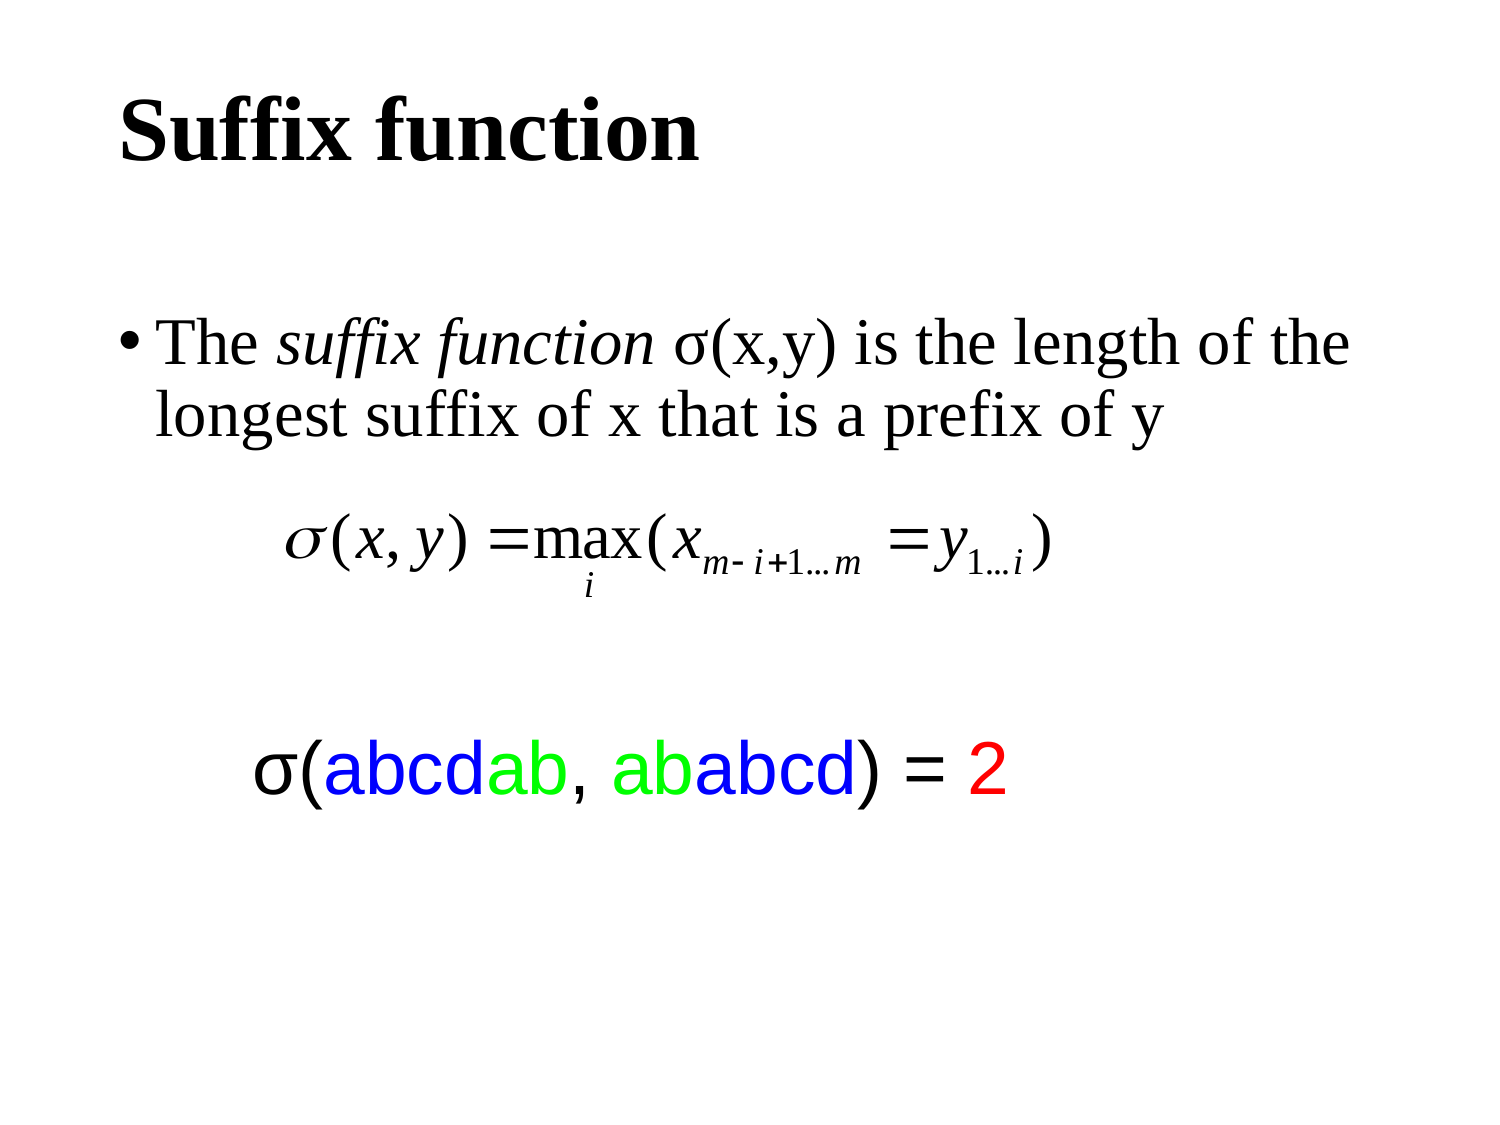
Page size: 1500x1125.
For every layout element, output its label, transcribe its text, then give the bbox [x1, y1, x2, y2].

list The suffix function σ(x,y) is the length of the longest suffix of x that is a prefix of y [103, 299, 1397, 1014]
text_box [275, 493, 1062, 613]
text_box σ(abcdab, ababcd) = 2 [237, 712, 1100, 818]
title Suffix function [103, 22, 1397, 240]
